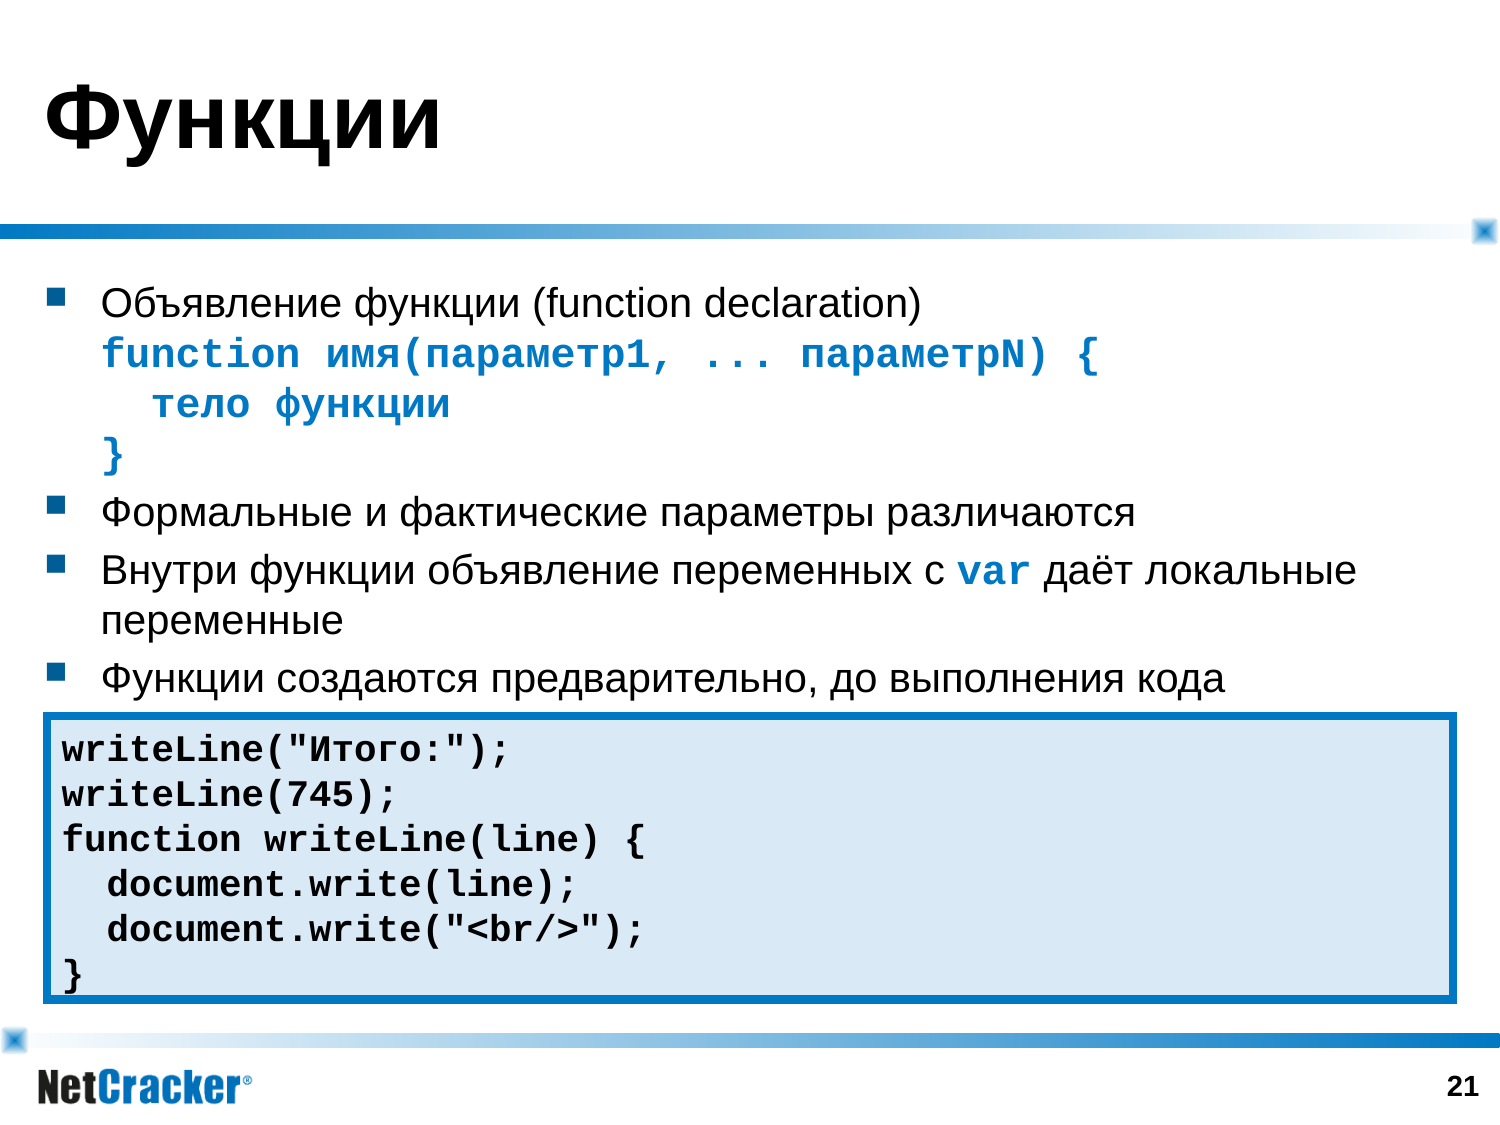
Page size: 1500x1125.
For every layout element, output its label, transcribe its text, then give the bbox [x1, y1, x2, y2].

list Объявление функции (function declaration) function имя(параметр1, ... параметрN) { тело функции } Формальные и фактические параметры различаются Внутри функции объявление переменных с var даёт локальные переменные Функции создаются предварительно, до выполнения кода [29, 268, 1470, 1004]
picture [34, 1063, 256, 1118]
text_box writeLine("Итого:"); writeLine(745); function writeLine(line) { document.write(line); document.write("<br/>"); } [46, 716, 1454, 1000]
slide_number 20 [1143, 1034, 1495, 1111]
title Функции [29, 0, 1470, 225]
